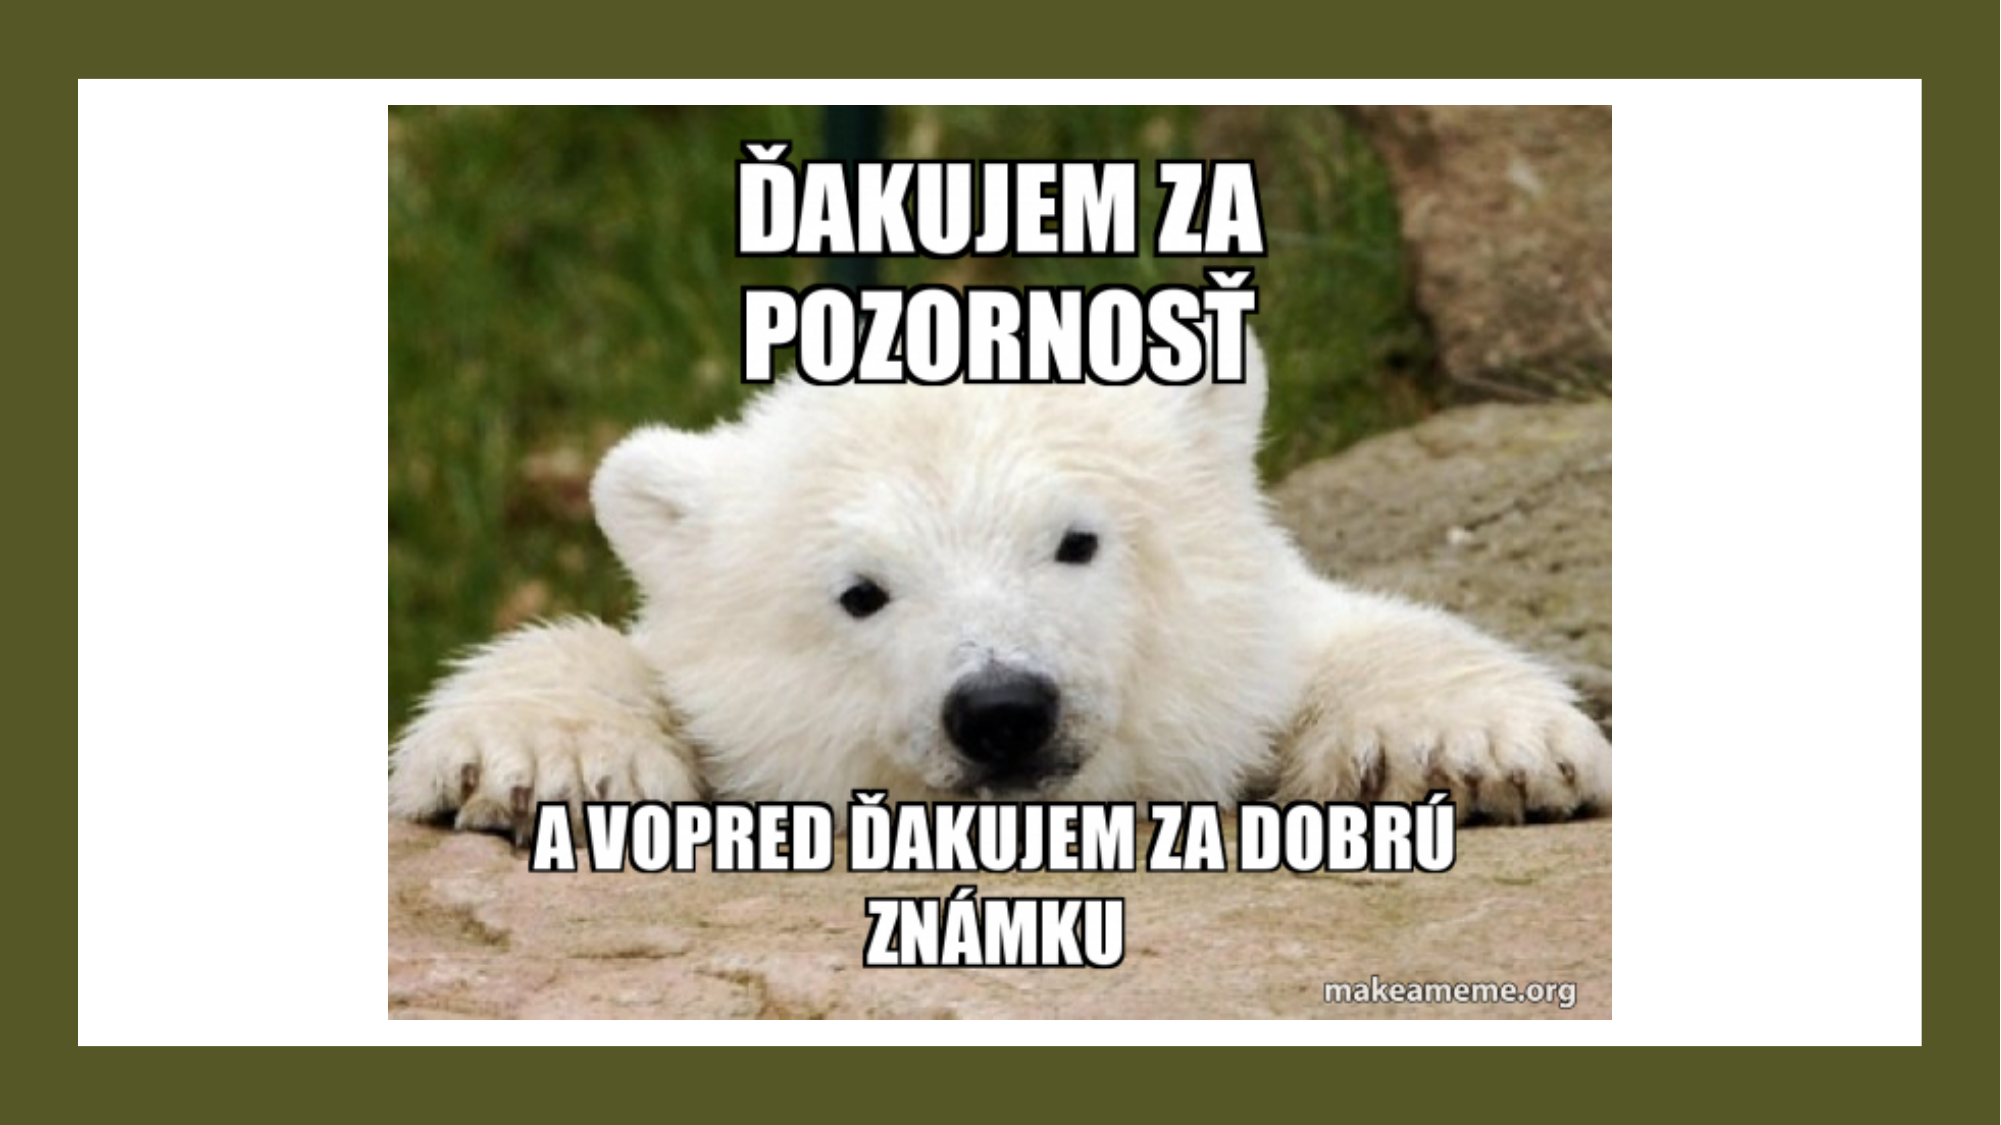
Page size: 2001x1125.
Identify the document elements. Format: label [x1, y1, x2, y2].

text_box [77, 78, 1923, 1047]
text_box [0, 0, 2000, 1125]
picture [388, 105, 1612, 1020]
